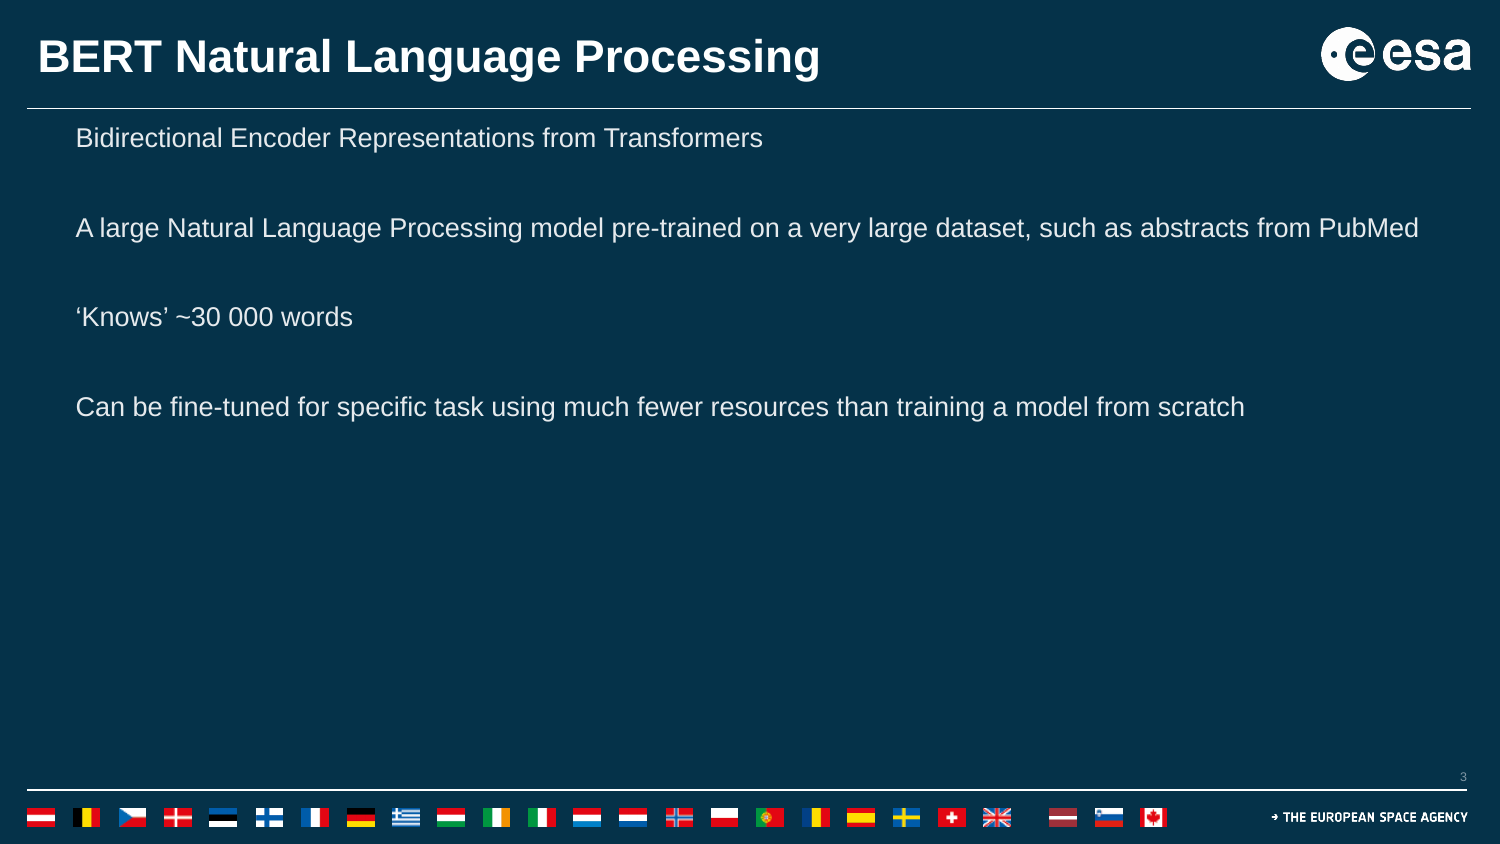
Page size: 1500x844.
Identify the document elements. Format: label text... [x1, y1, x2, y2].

picture [1444, 40, 1470, 70]
picture [894, 809, 919, 826]
picture [984, 809, 1010, 826]
picture [1368, 813, 1373, 821]
picture [165, 809, 191, 826]
picture [484, 809, 509, 826]
list Bidirectional Encoder Representations from Transformers A large Natural Language Processing model pre-trained on a very large dataset, such as abstracts from PubMed ‘Knows’ ~30 000 words Can be fine-tuned for specific task using much fewer resources than training a model from scratch [26, 108, 1471, 764]
picture [302, 809, 328, 826]
picture [393, 809, 419, 826]
picture [1322, 28, 1372, 80]
picture [74, 809, 99, 826]
picture [712, 809, 737, 826]
picture [529, 809, 555, 826]
picture [120, 809, 145, 826]
picture [28, 809, 54, 826]
picture [939, 809, 965, 826]
picture [620, 809, 646, 826]
picture [667, 809, 692, 826]
picture [1096, 809, 1122, 826]
picture [1416, 40, 1440, 70]
picture [1141, 809, 1166, 826]
picture [1353, 46, 1374, 65]
picture [1327, 813, 1332, 821]
picture [803, 809, 829, 826]
picture [1050, 809, 1076, 826]
picture [257, 809, 282, 826]
picture [757, 809, 783, 826]
picture [438, 809, 464, 826]
title BERT Natural Language Processing [26, 19, 1267, 89]
picture [1446, 813, 1452, 821]
picture [574, 809, 600, 826]
picture [210, 809, 236, 826]
picture [348, 809, 374, 826]
picture [1383, 40, 1411, 70]
picture [848, 809, 874, 826]
